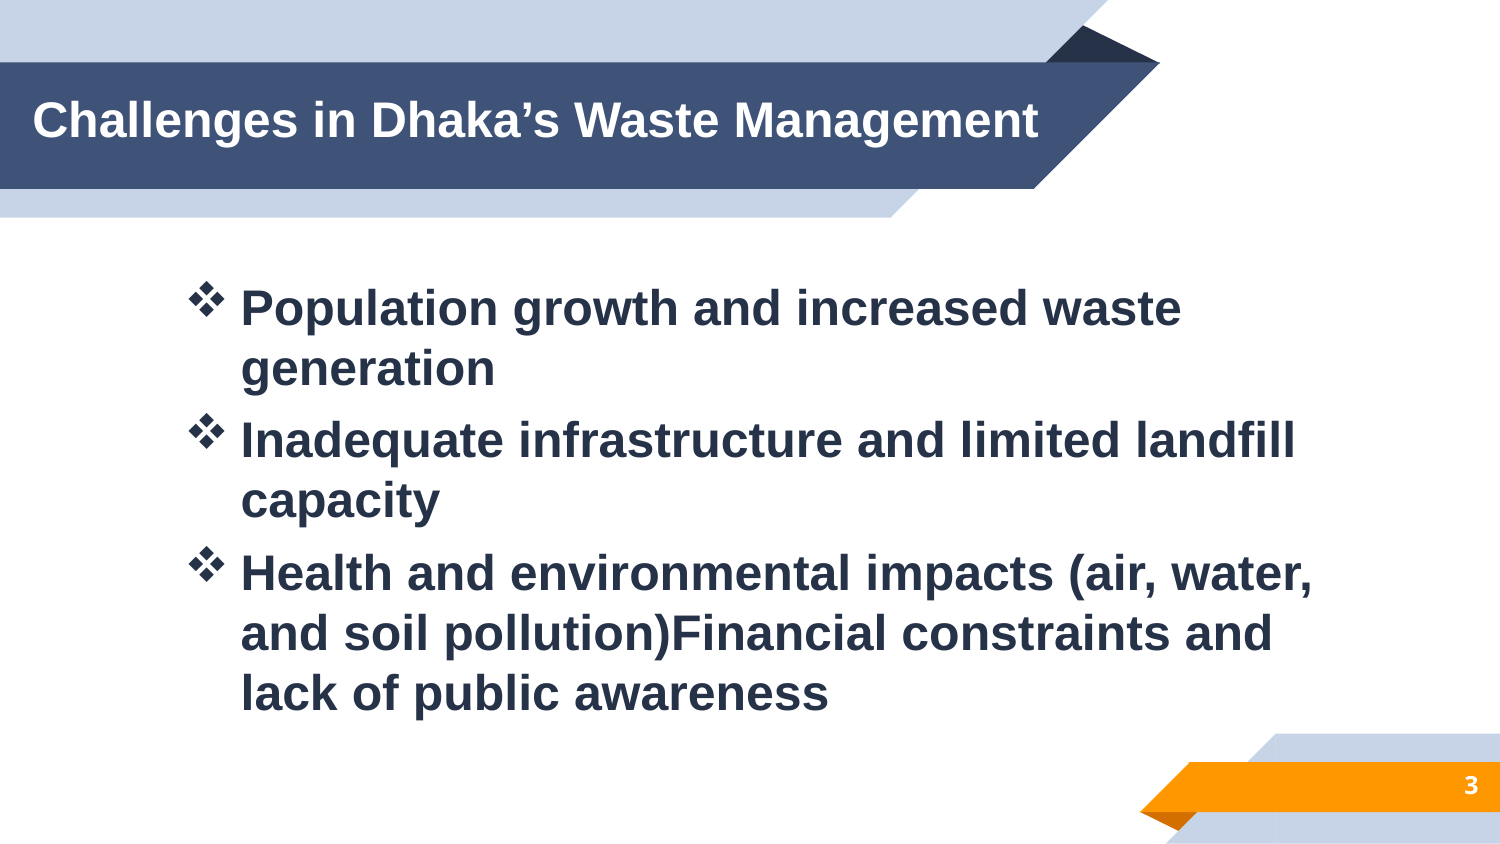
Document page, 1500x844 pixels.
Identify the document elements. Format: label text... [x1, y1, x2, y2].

slide_number 3 [1249, 760, 1494, 813]
text_box Challenges in Dhaka’s Waste Management [0, 76, 1161, 159]
list Population growth and increased waste generation Inadequate infrastructure and limited landfill capacity Health and environmental impacts (air, water, and soil pollution)Financial constraints and lack of public awareness [169, 260, 1331, 698]
